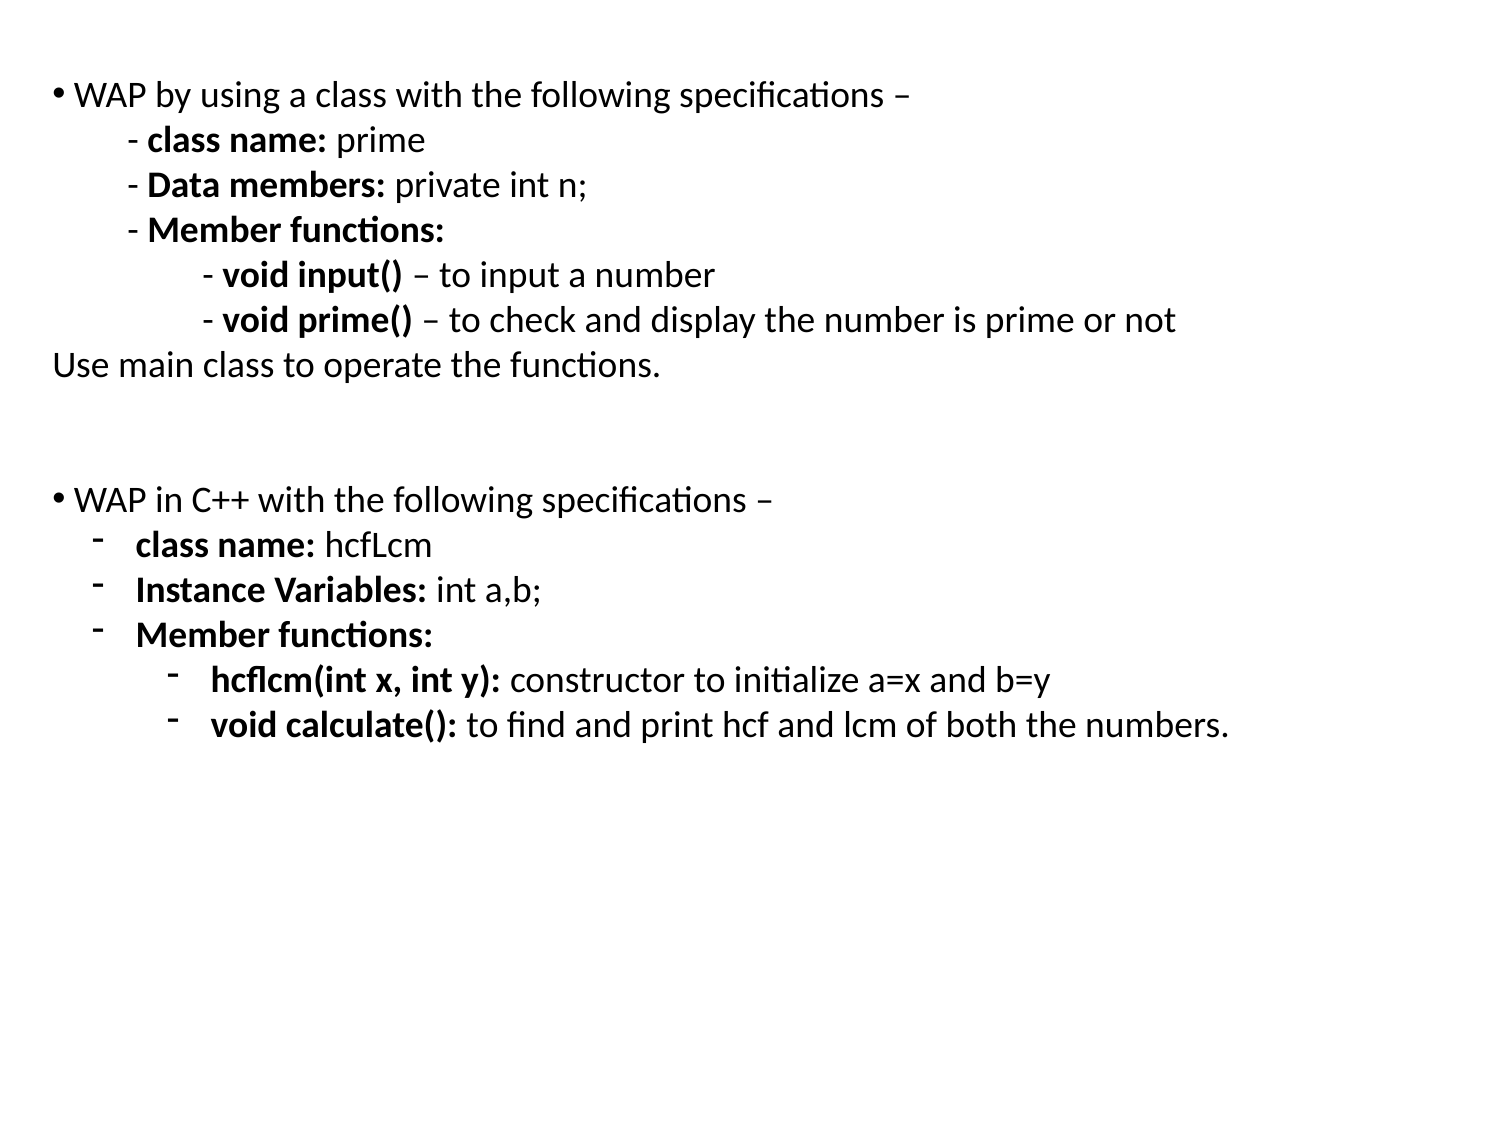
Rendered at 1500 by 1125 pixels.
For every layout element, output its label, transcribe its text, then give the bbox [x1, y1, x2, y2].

text_box WAP by using a class with the following specifications – - class name: prime - Data members: private int n; - Member functions: - void input() – to input a number - void prime() – to check and display the number is prime or not Use main class to operate the functions. WAP in C++ with the following specifications – class name: hcfLcm Instance Variables: int a,b; Member functions: hcflcm(int x, int y): constructor to initialize a=x and b=y void calculate(): to find and print hcf and lcm of both the numbers. [37, 62, 1450, 978]
